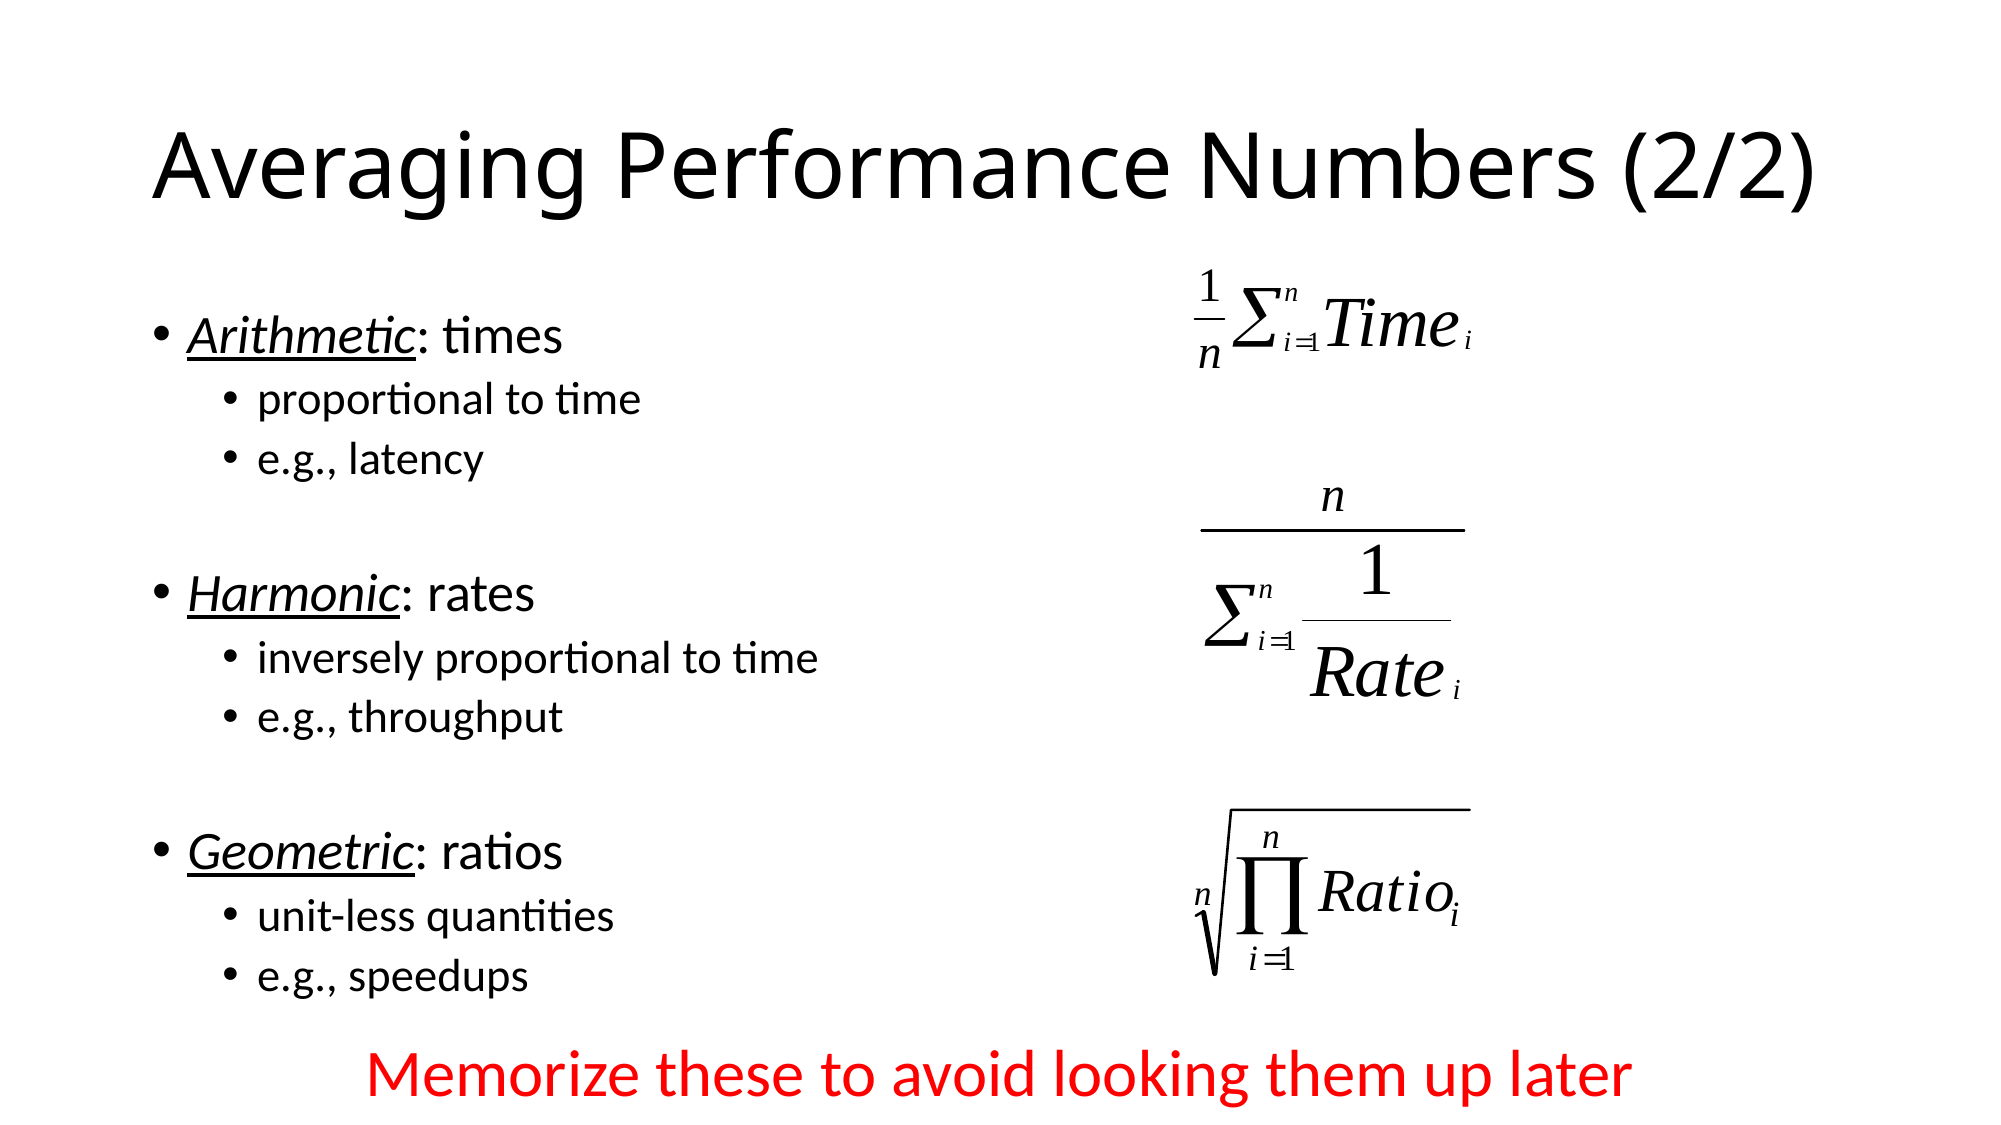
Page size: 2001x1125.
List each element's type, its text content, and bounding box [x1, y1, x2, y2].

text_box Memorize these to avoid looking them up later [249, 1023, 1750, 1117]
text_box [1192, 463, 1476, 710]
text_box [1186, 255, 1482, 379]
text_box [1184, 794, 1485, 988]
list Arithmetic: times proportional to time e.g., latency Harmonic: rates inversely proportional to time e.g., throughput Geometric: ratios unit-less quantities e.g., speedups [137, 299, 1863, 1014]
title Averaging Performance Numbers (2/2) [137, 59, 1863, 278]
